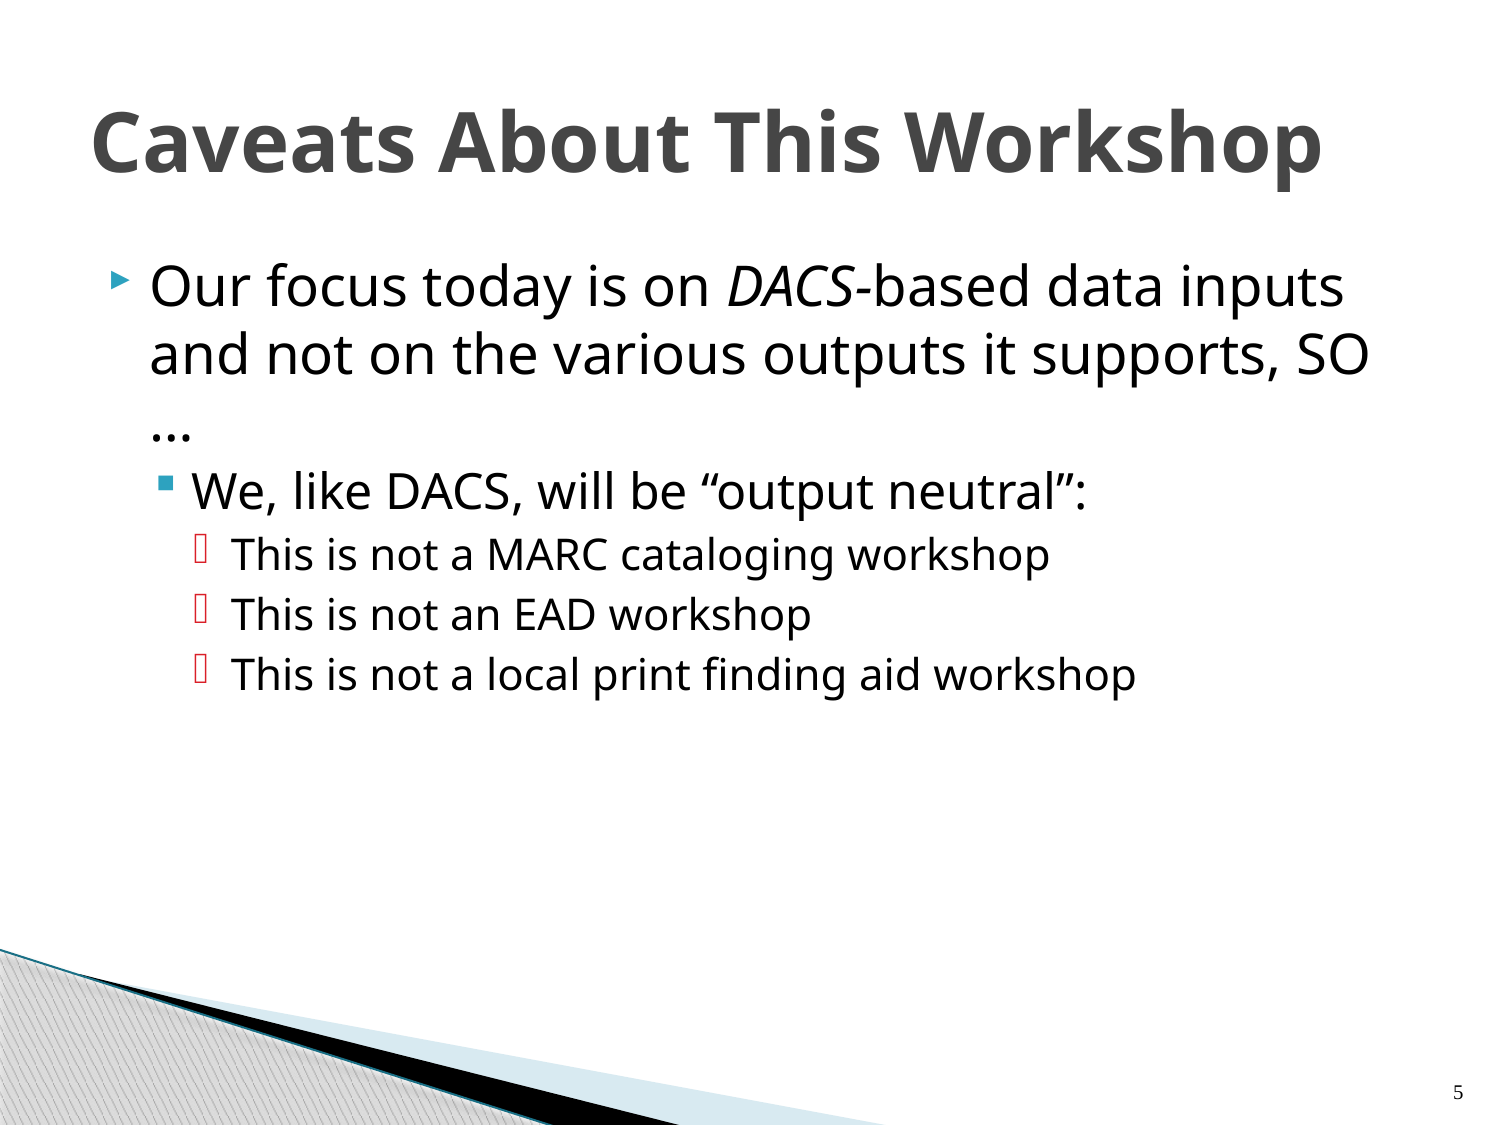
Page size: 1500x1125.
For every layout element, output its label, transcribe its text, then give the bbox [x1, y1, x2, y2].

title Caveats About This Workshop [75, 45, 1425, 233]
list Our focus today is on DACS-based data inputs and not on the various outputs it supports, SO … We, like DACS, will be “output neutral”: This is not a MARC cataloging workshop This is not an EAD workshop This is not a local print finding aid workshop [74, 242, 1426, 986]
slide_number 5 [1418, 1051, 1479, 1112]
